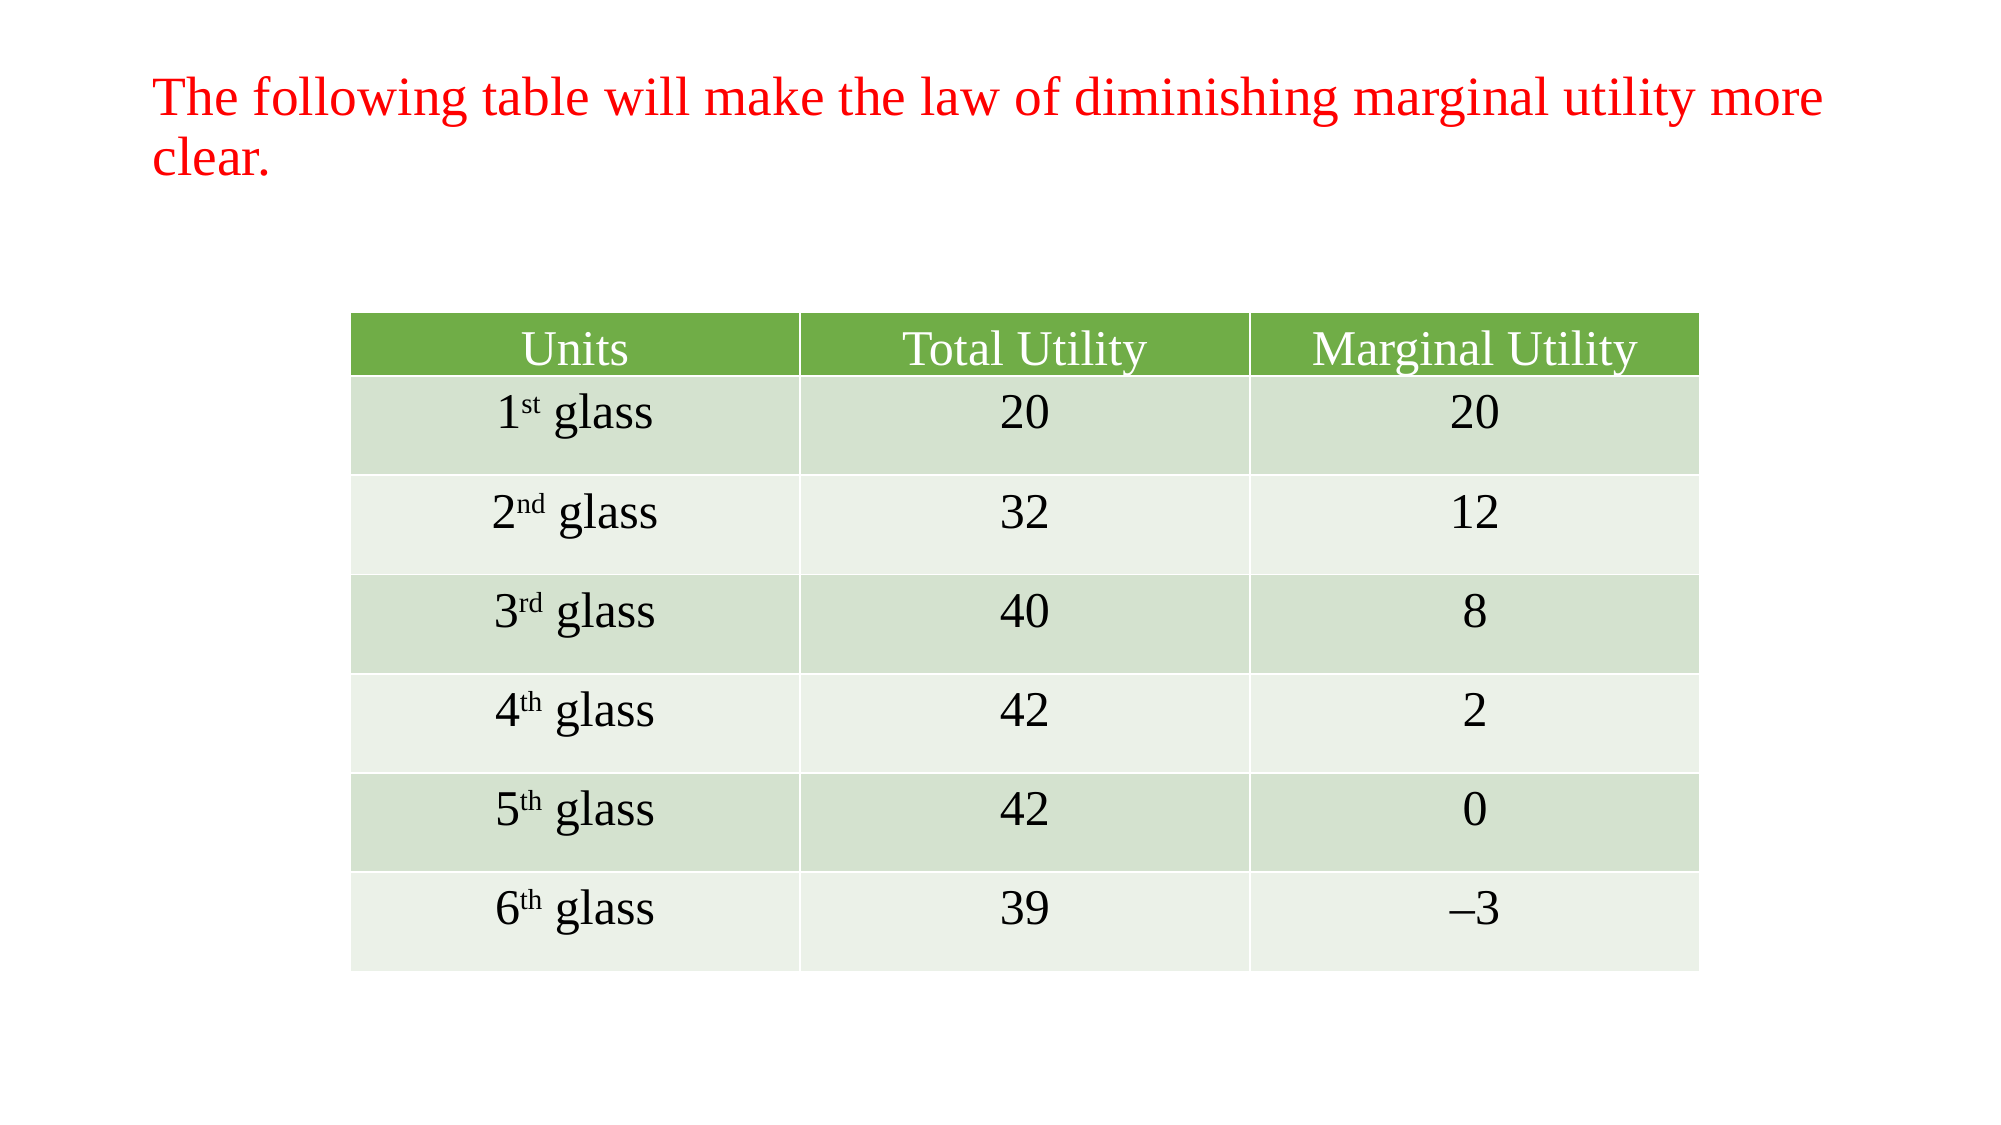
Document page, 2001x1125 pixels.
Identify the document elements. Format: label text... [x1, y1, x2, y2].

table_cell 2nd glass [351, 476, 799, 574]
table_cell 39 [801, 873, 1249, 971]
table_cell 0 [1251, 774, 1699, 871]
table_header Marginal Utility [1251, 313, 1699, 375]
table_cell 20 [1251, 377, 1699, 474]
table_cell 42 [801, 675, 1249, 772]
table_cell 6th glass [351, 873, 799, 971]
table_header Total Utility [801, 313, 1249, 375]
table_cell 42 [801, 774, 1249, 871]
table_cell 3rd glass [351, 575, 799, 673]
table_header Units [351, 313, 799, 375]
table_cell 2 [1251, 675, 1699, 772]
table_cell 32 [801, 476, 1249, 574]
table_cell 40 [801, 575, 1249, 673]
table_cell 4th glass [351, 675, 799, 772]
table_cell 1st glass [351, 377, 799, 474]
title The following table will make the law of diminishing marginal utility more clear. [137, 59, 1863, 278]
table_cell 12 [1251, 476, 1699, 574]
table_cell 5th glass [351, 774, 799, 871]
table_cell –3 [1251, 873, 1699, 971]
table_cell 8 [1251, 575, 1699, 673]
table_cell 20 [801, 377, 1249, 474]
